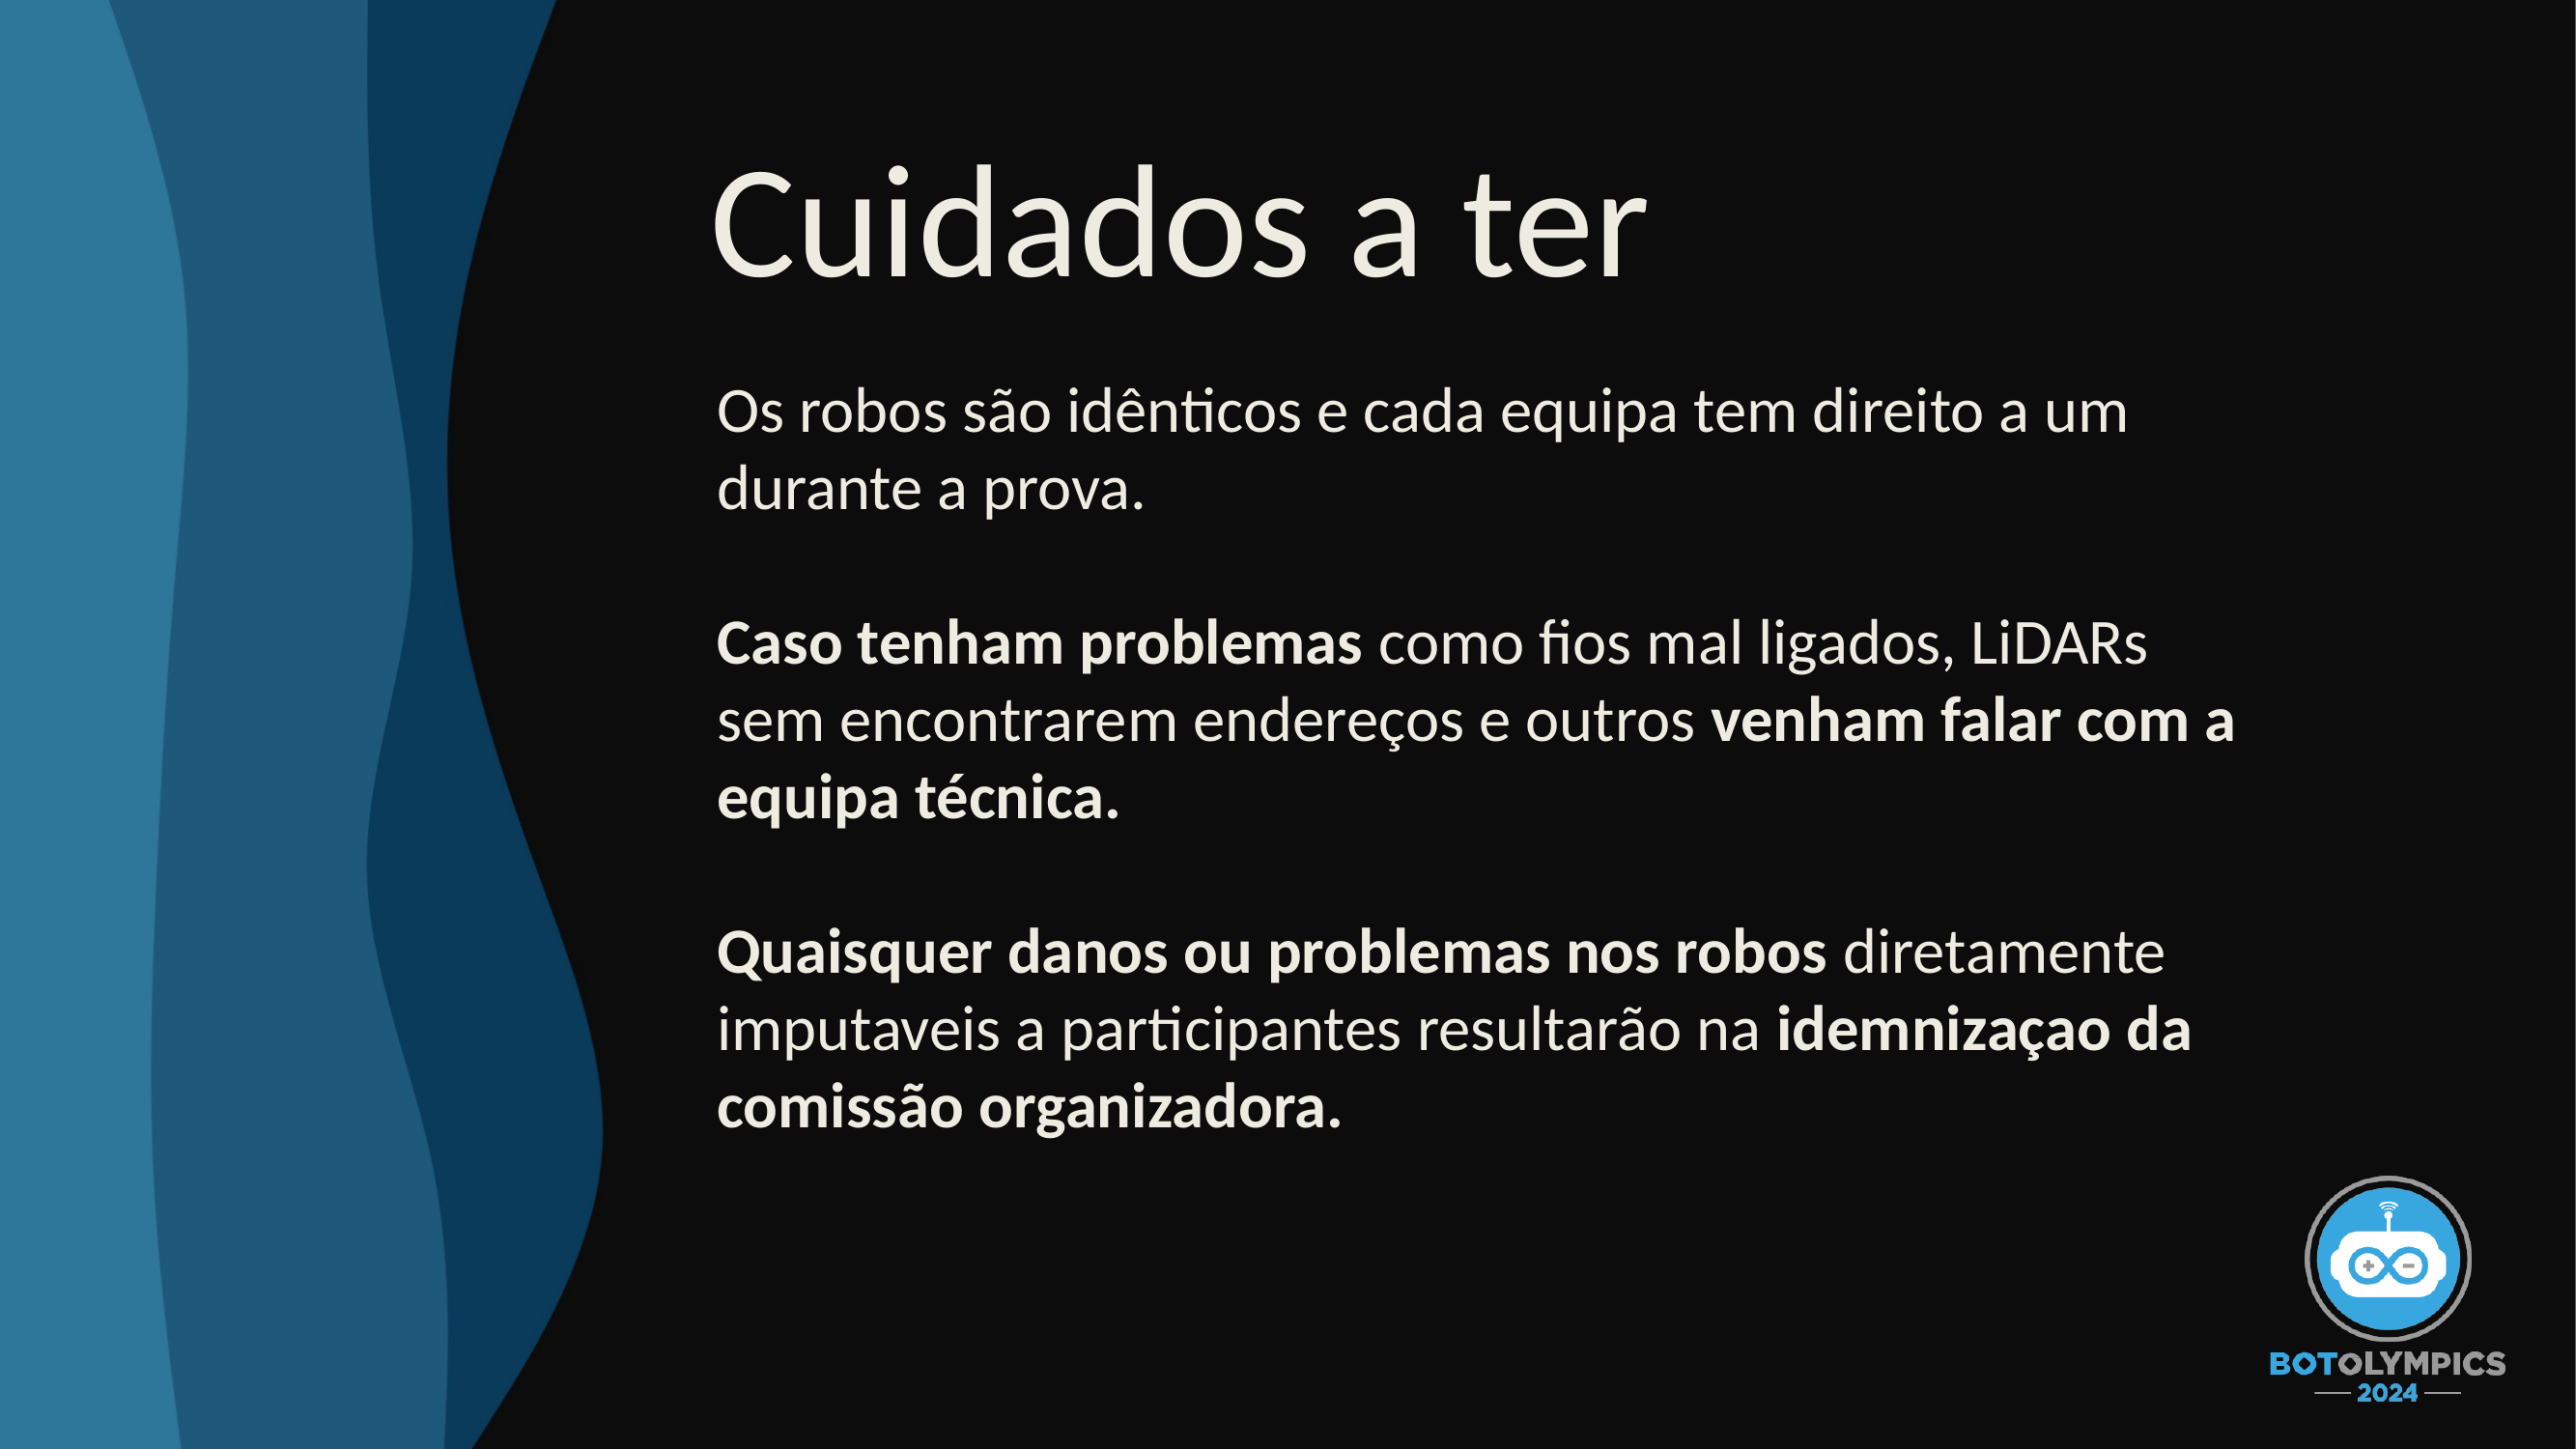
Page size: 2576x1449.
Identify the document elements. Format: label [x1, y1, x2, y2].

text_box [0, 0, 2576, 1449]
